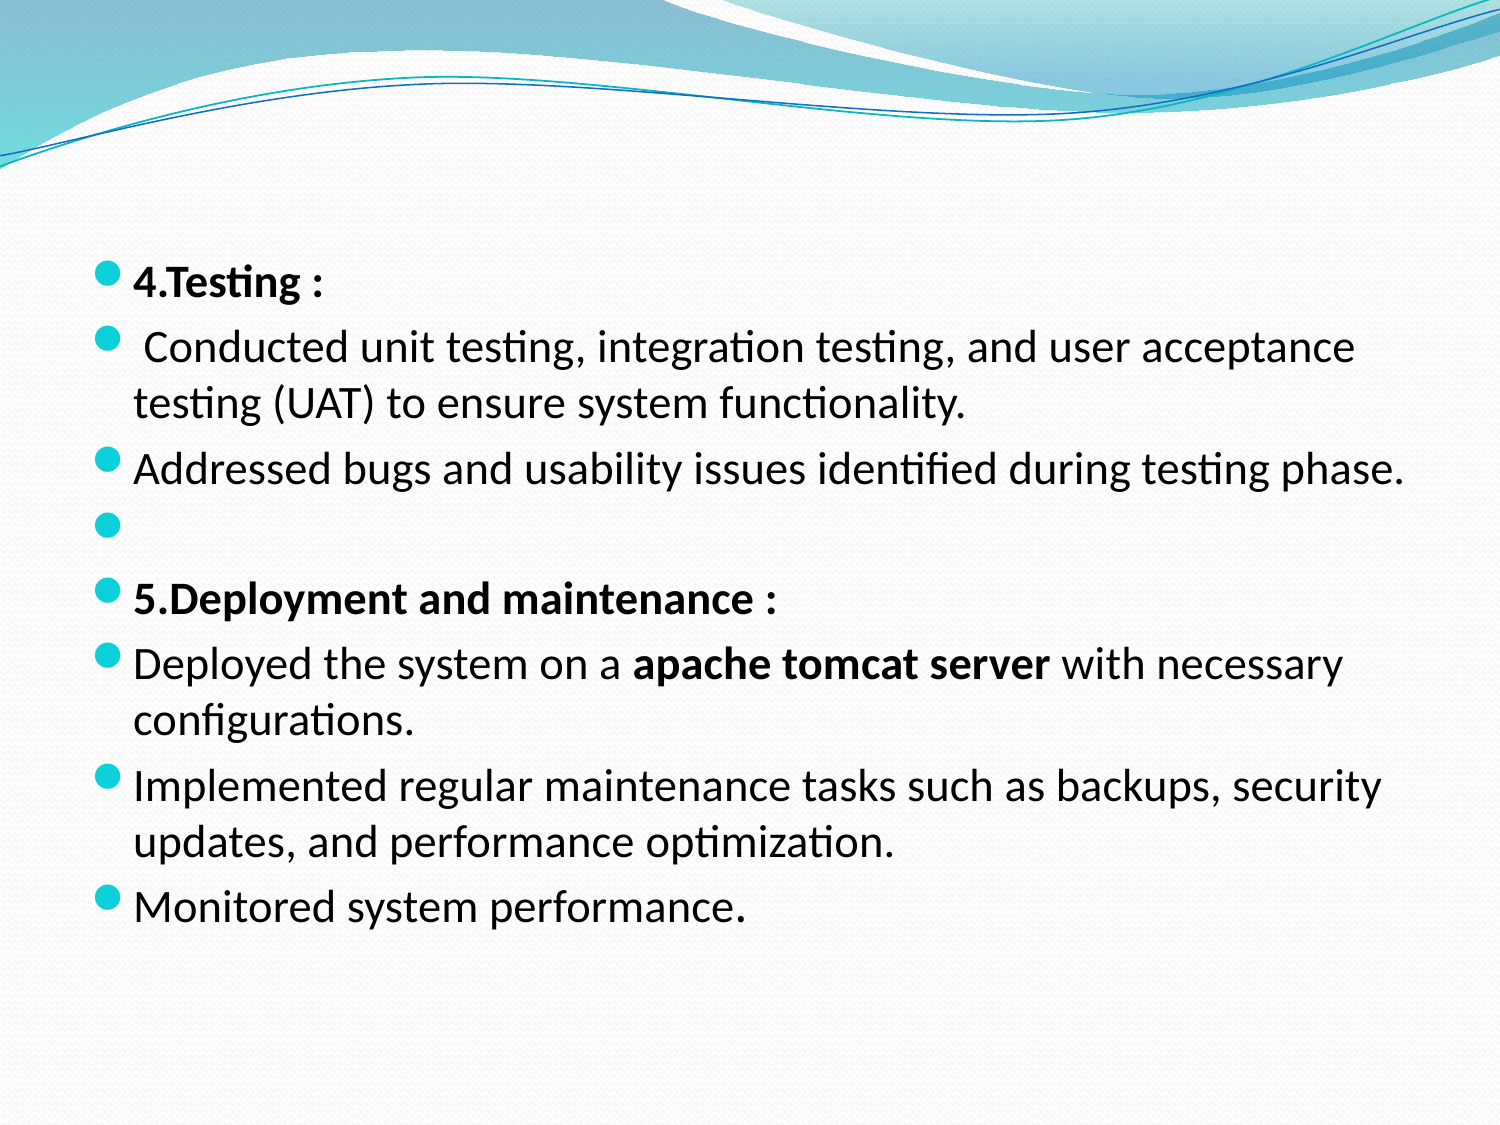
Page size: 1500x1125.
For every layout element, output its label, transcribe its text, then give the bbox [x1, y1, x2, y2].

list 4.Testing : ​ Conducted unit testing, integration testing, and user acceptance testing (UAT) to ensure system functionality.​ Addressed bugs and usability issues identified during testing phase.​ ​ 5.Deployment and maintenance :​ Deployed the system on a apache tomcat server with necessary configurations.​ Implemented regular maintenance tasks such as backups, security updates, and performance optimization.​ Monitored system performance. [76, 243, 1427, 964]
